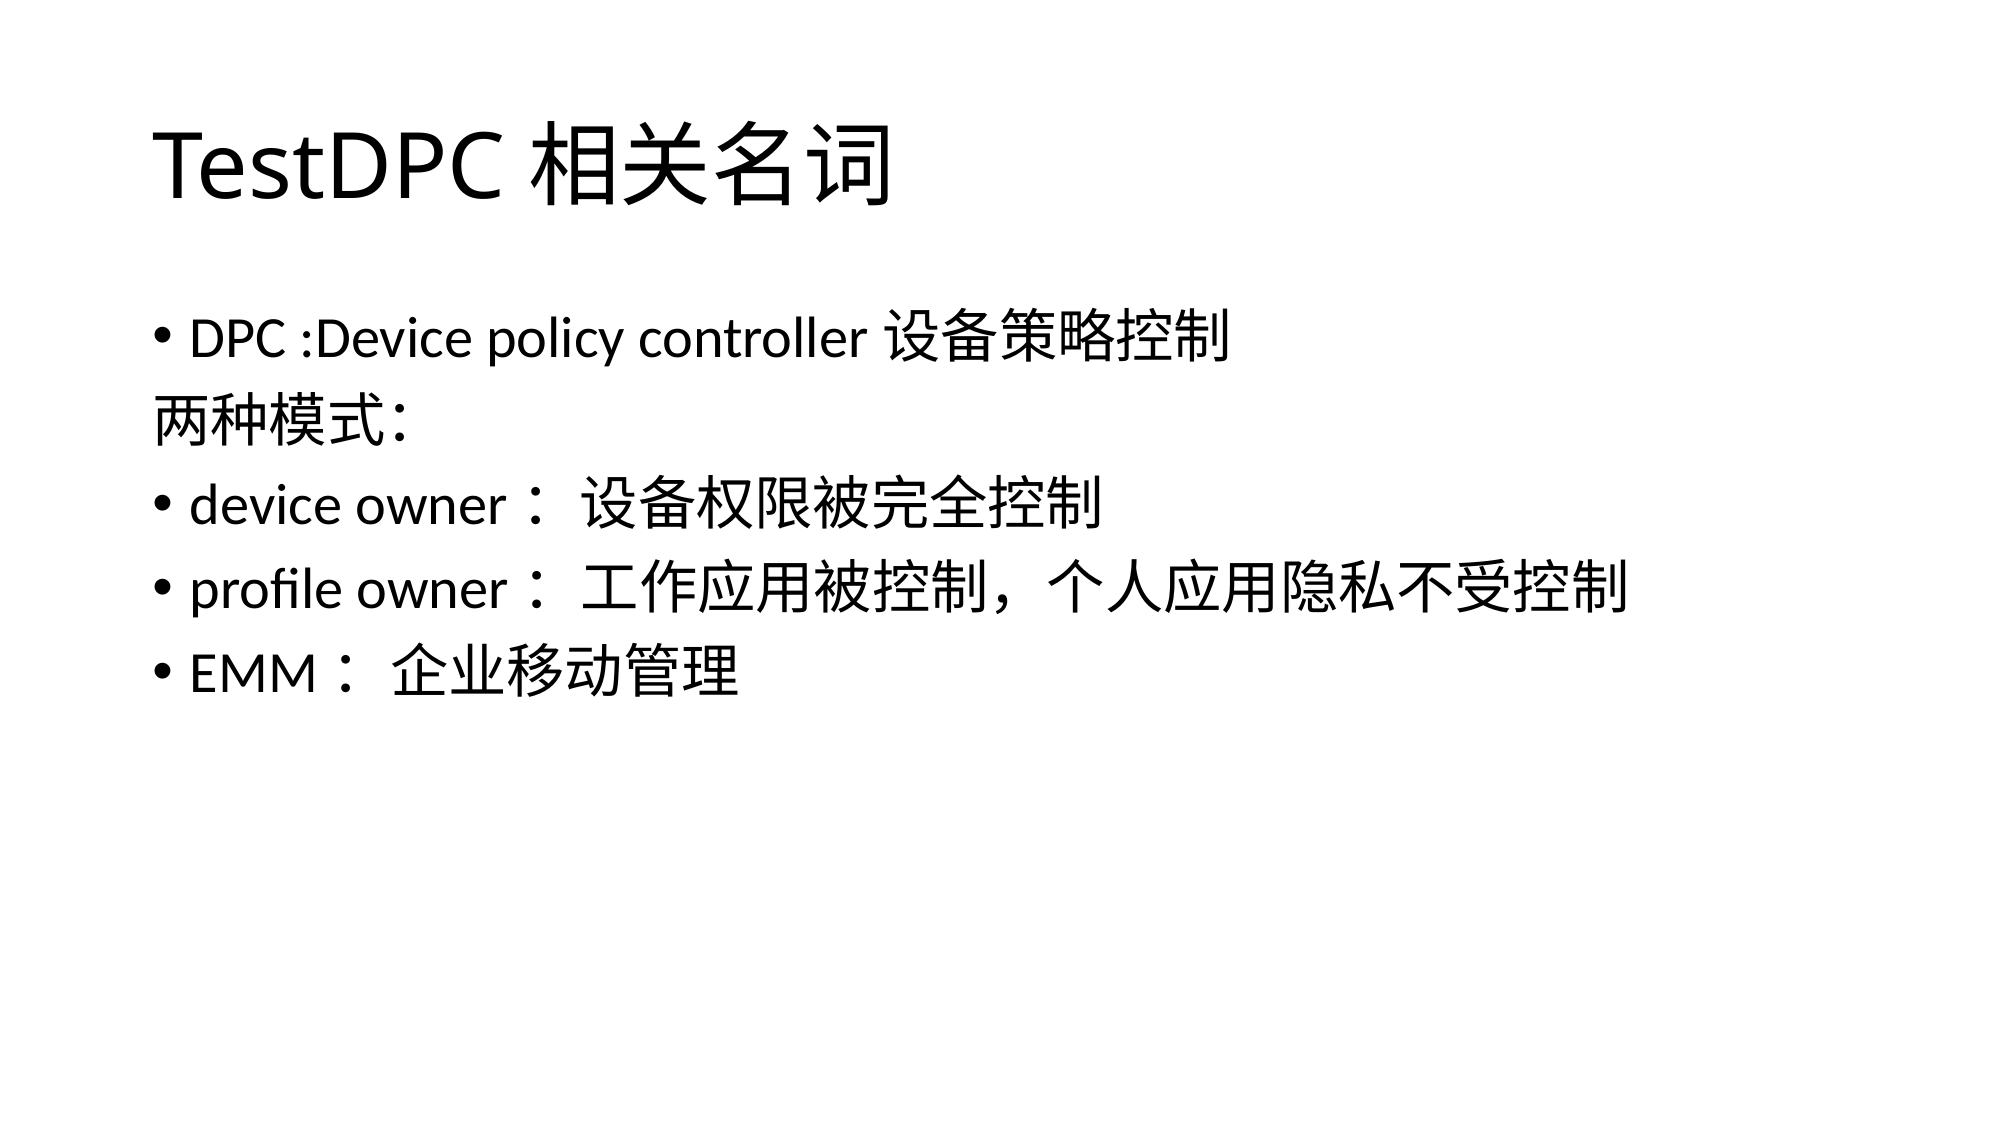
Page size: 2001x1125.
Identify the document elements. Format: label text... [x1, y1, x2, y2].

list DPC :Device policy controller设备策略控制 两种模式： device owner：设备权限被完全控制 profile owner：工作应用被控制，个人应用隐私不受控制 EMM：企业移动管理 [137, 299, 1863, 1014]
title TestDPC相关名词 [137, 59, 1863, 278]
